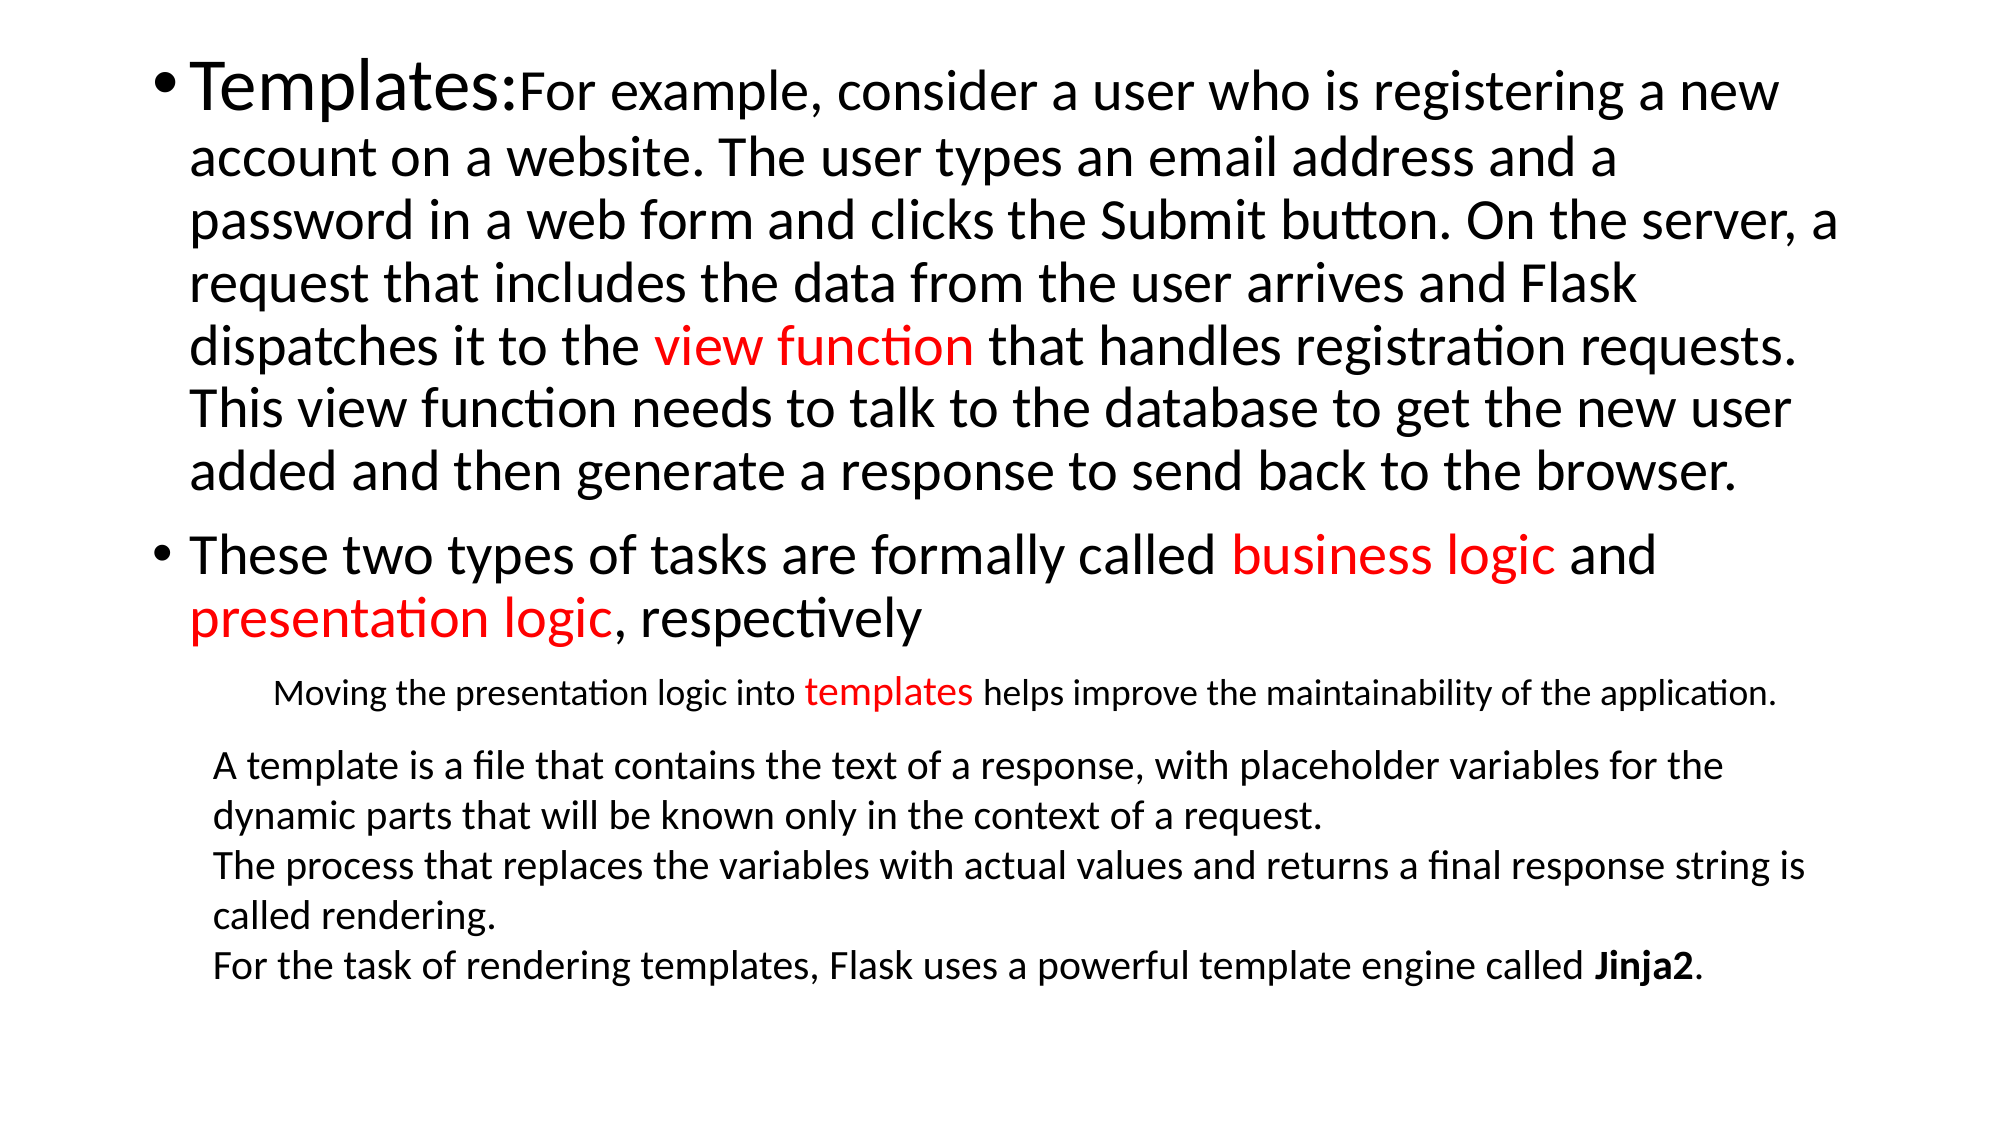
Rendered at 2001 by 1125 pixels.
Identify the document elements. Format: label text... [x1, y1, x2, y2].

text_box Moving the presentation logic into templates helps improve the maintainability of the application. [258, 656, 1923, 722]
text_box A template is a file that contains the text of a response, with placeholder variables for the dynamic parts that will be known only in the context of a request. The process that replaces the variables with actual values and returns a final response string is called rendering. For the task of rendering templates, Flask uses a powerful template engine called Jinja2. [198, 730, 1863, 996]
list Templates:For example, consider a user who is registering a new account on a website. The user types an email address and a password in a web form and clicks the Submit button. On the server, a request that includes the data from the user arrives and Flask dispatches it to the view function that handles registration requests. This view function needs to talk to the database to get the new user added and then generate a response to send back to the browser. These two types of tasks are formally called business logic and presentation logic, respectively [137, 37, 1863, 752]
